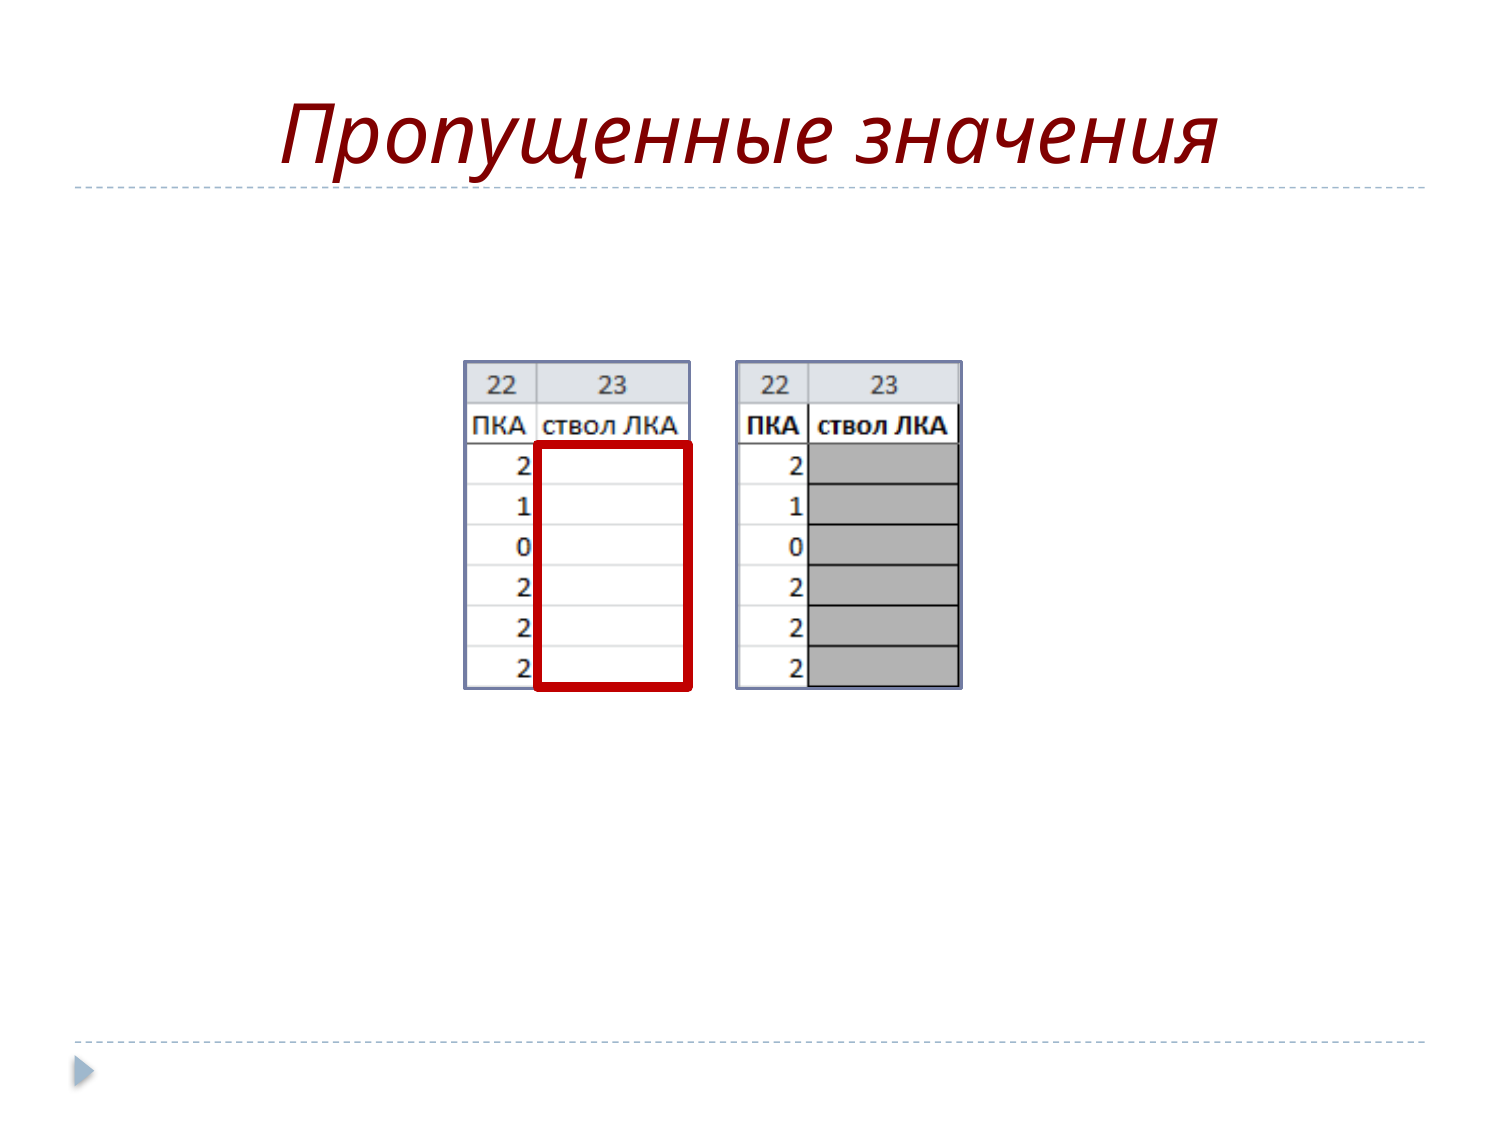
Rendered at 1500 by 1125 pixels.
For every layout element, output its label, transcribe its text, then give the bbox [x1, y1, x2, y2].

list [737, 362, 960, 688]
title Пропущенные значения [75, 24, 1425, 188]
picture [466, 362, 689, 688]
